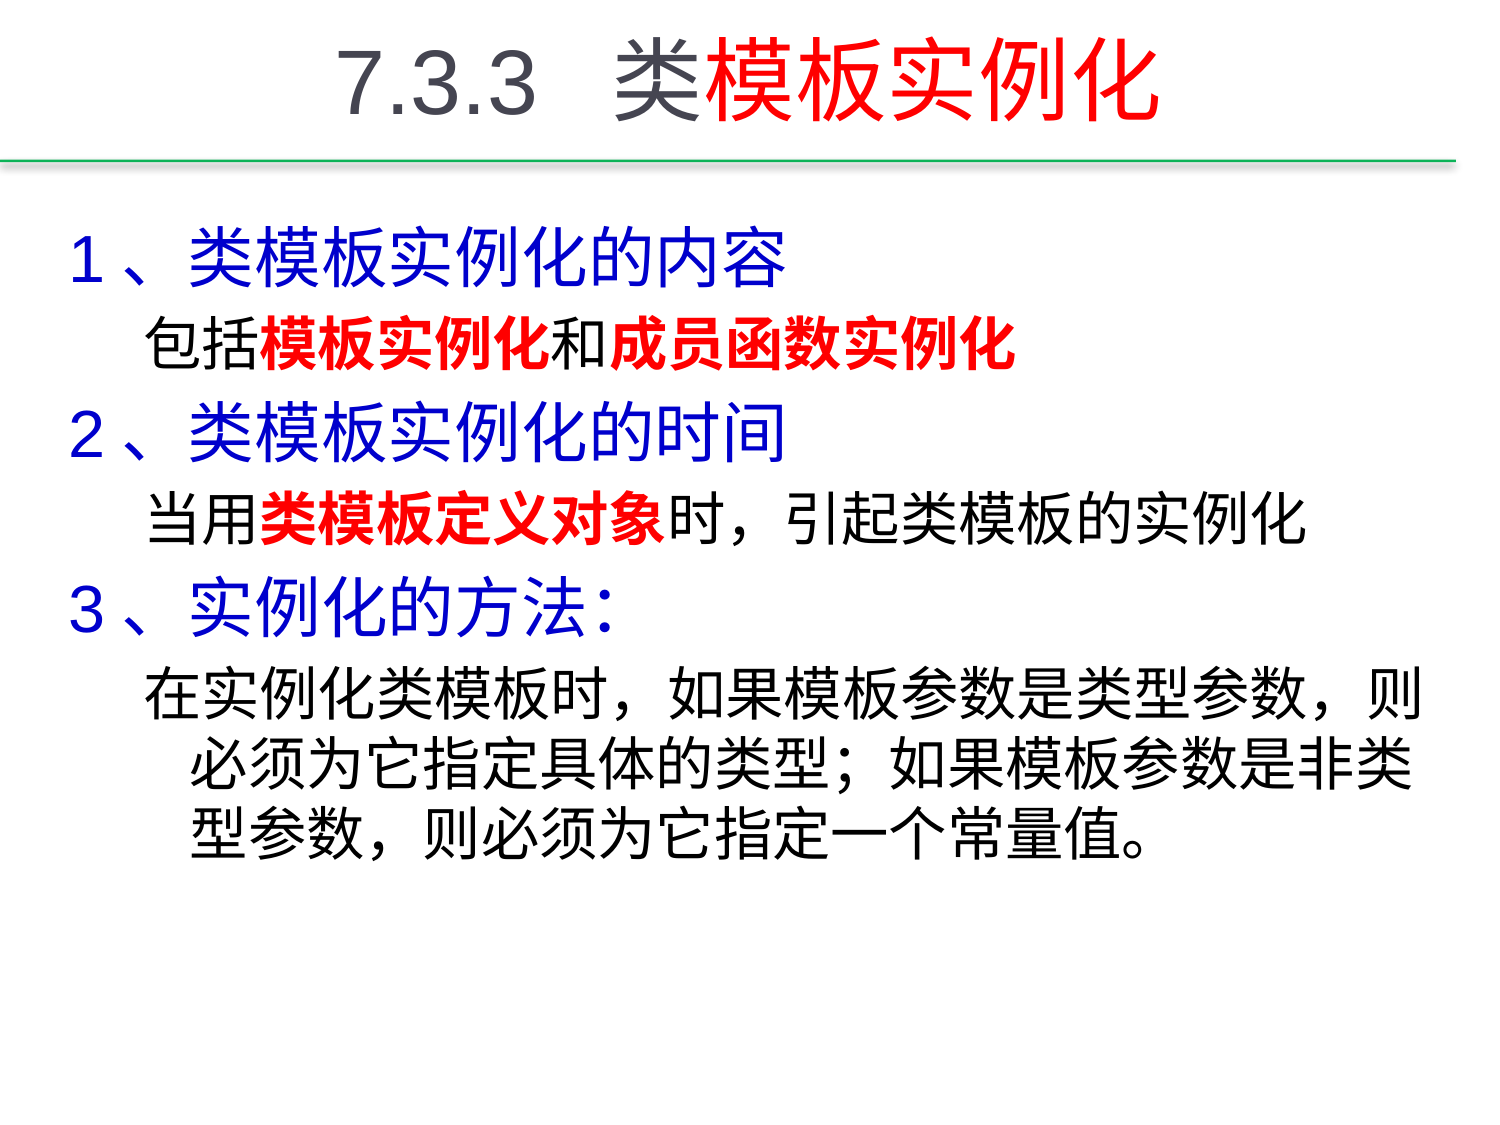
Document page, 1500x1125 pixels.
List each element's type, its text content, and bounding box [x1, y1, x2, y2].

title 7.3.3 类模板实例化 [110, 19, 1386, 138]
list 1、类模板实例化的内容 包括模板实例化和成员函数实例化 2、类模板实例化的时间 当用类模板定义对象时，引起类模板的实例化 3、实例化的方法： 在实例化类模板时，如果模板参数是类型参数，则必须为它指定具体的类型；如果模板参数是非类型参数，则必须为它指定一个常量值。 [53, 208, 1459, 1024]
